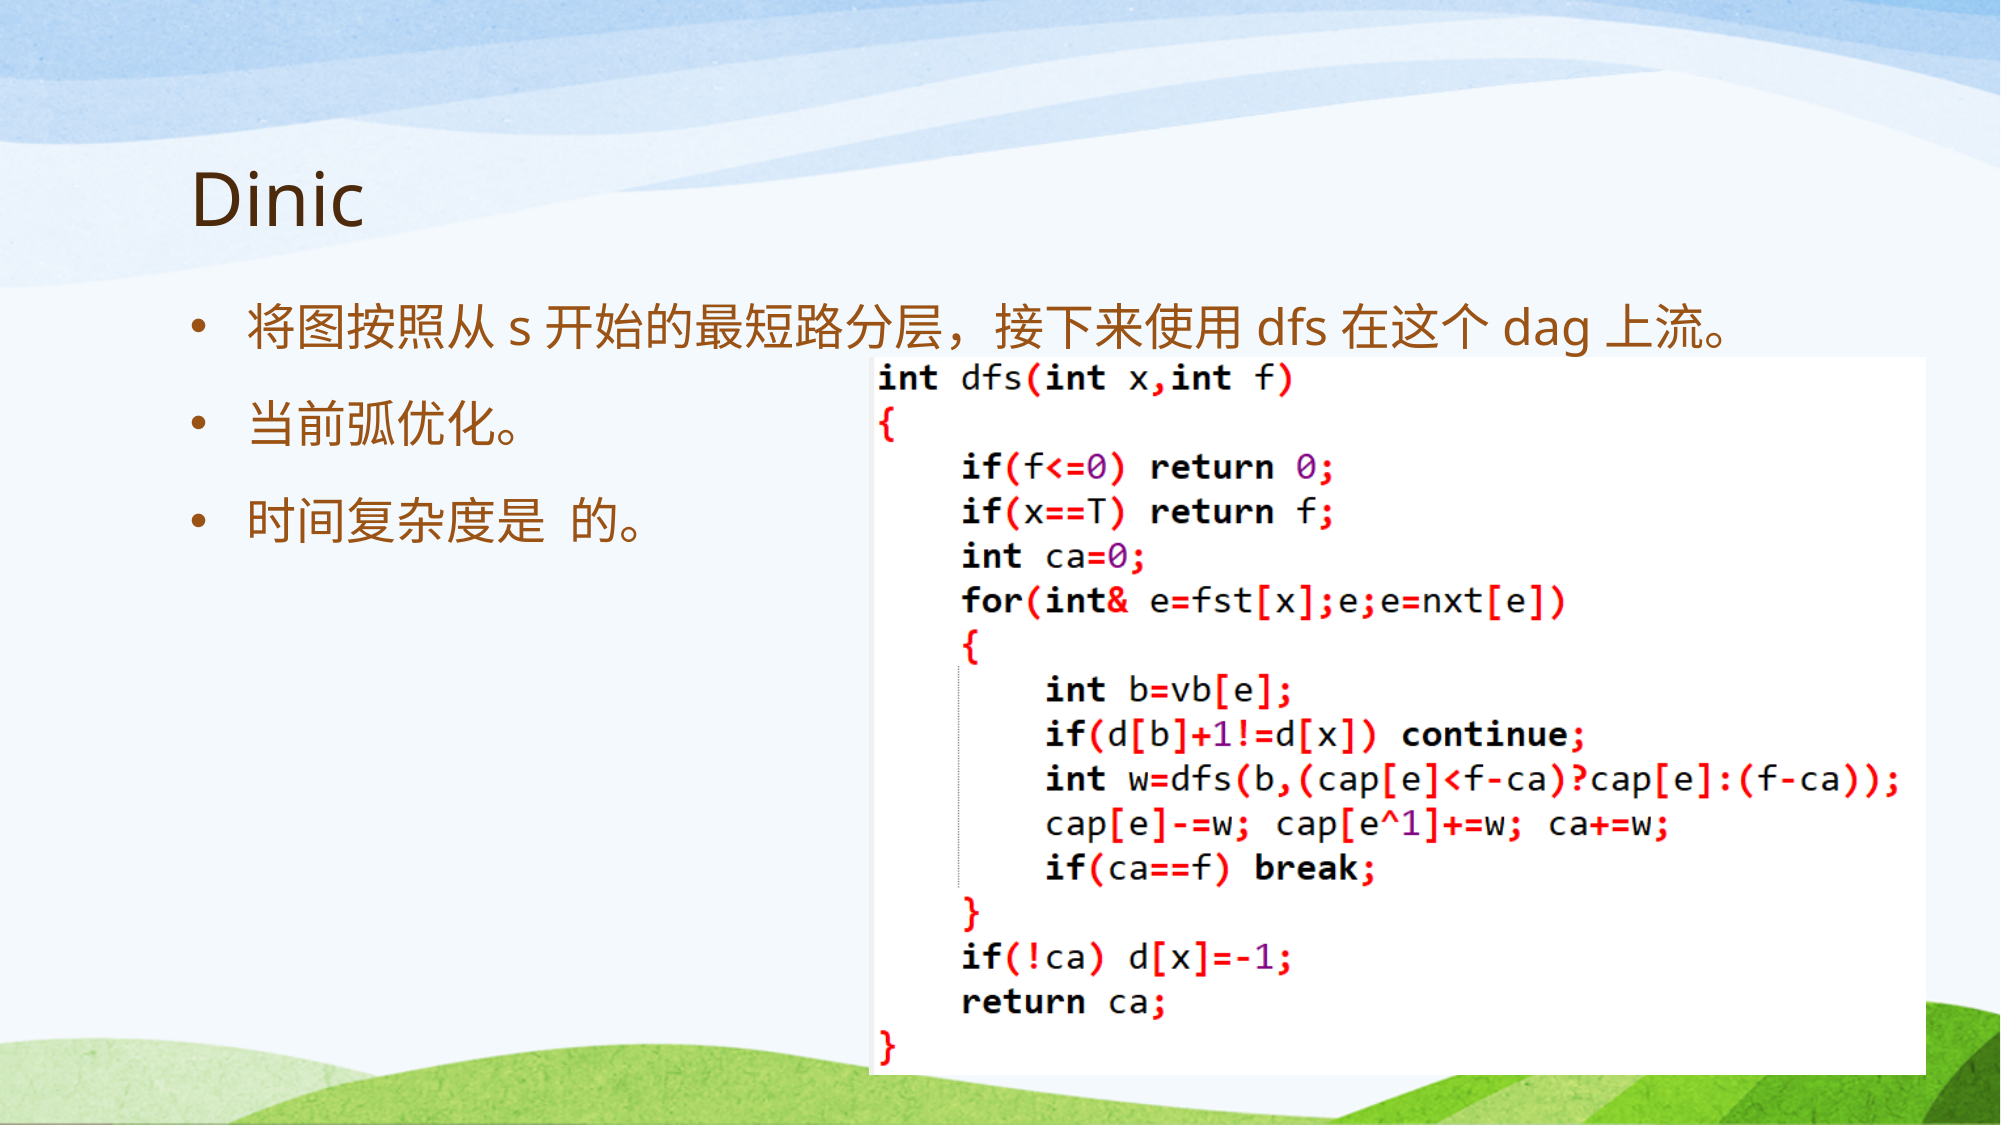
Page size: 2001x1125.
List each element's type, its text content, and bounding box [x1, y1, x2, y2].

title Dinic [174, 50, 1825, 250]
picture [0, 0, 2001, 1125]
